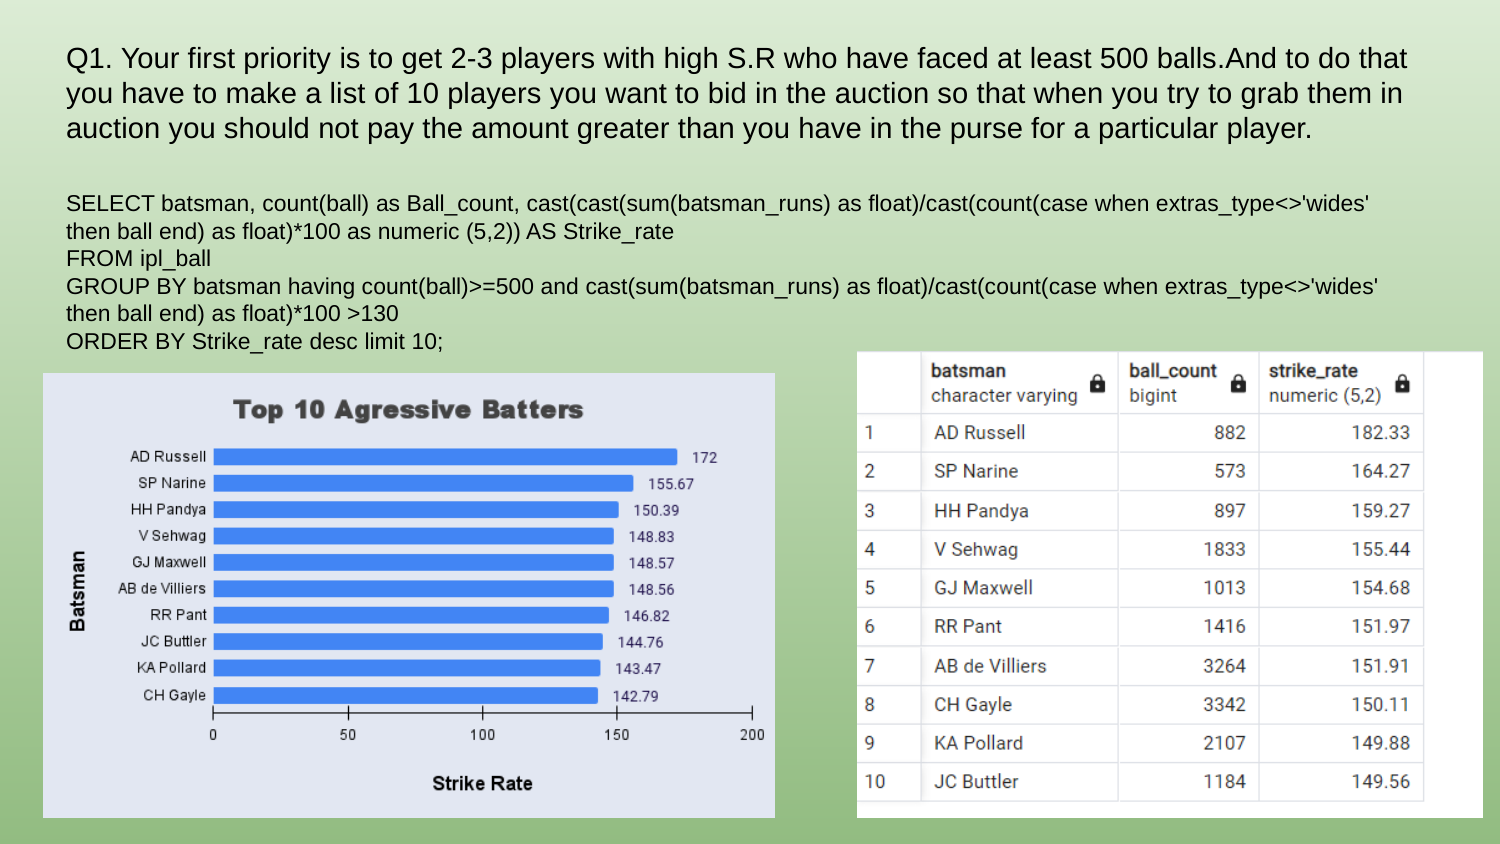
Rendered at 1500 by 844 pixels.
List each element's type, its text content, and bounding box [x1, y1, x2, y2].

picture [43, 373, 775, 818]
list SELECT batsman, count(ball) as Ball_count, cast(cast(sum(batsman_runs) as float)/cast(count(case when extras_type<>'wides' then ball end) as float)*100 as numeric (5,2)) AS Strike_rate FROM ipl_ball GROUP BY batsman having count(ball)>=500 and cast(sum(batsman_runs) as float)/cast(count(case when extras_type<>'wides' then ball end) as float)*100 >130 ORDER BY Strike_rate desc limit 10; [51, 173, 1417, 750]
picture [857, 350, 1483, 818]
title Q1. Your first priority is to get 2-3 players with high S.R who have faced at least 500 balls.And to do that you have to make a list of 10 players you want to bid in the auction so that when you try to grab them in auction you should not pay the amount greater than you have in the purse for a particular player. [51, 14, 1453, 160]
